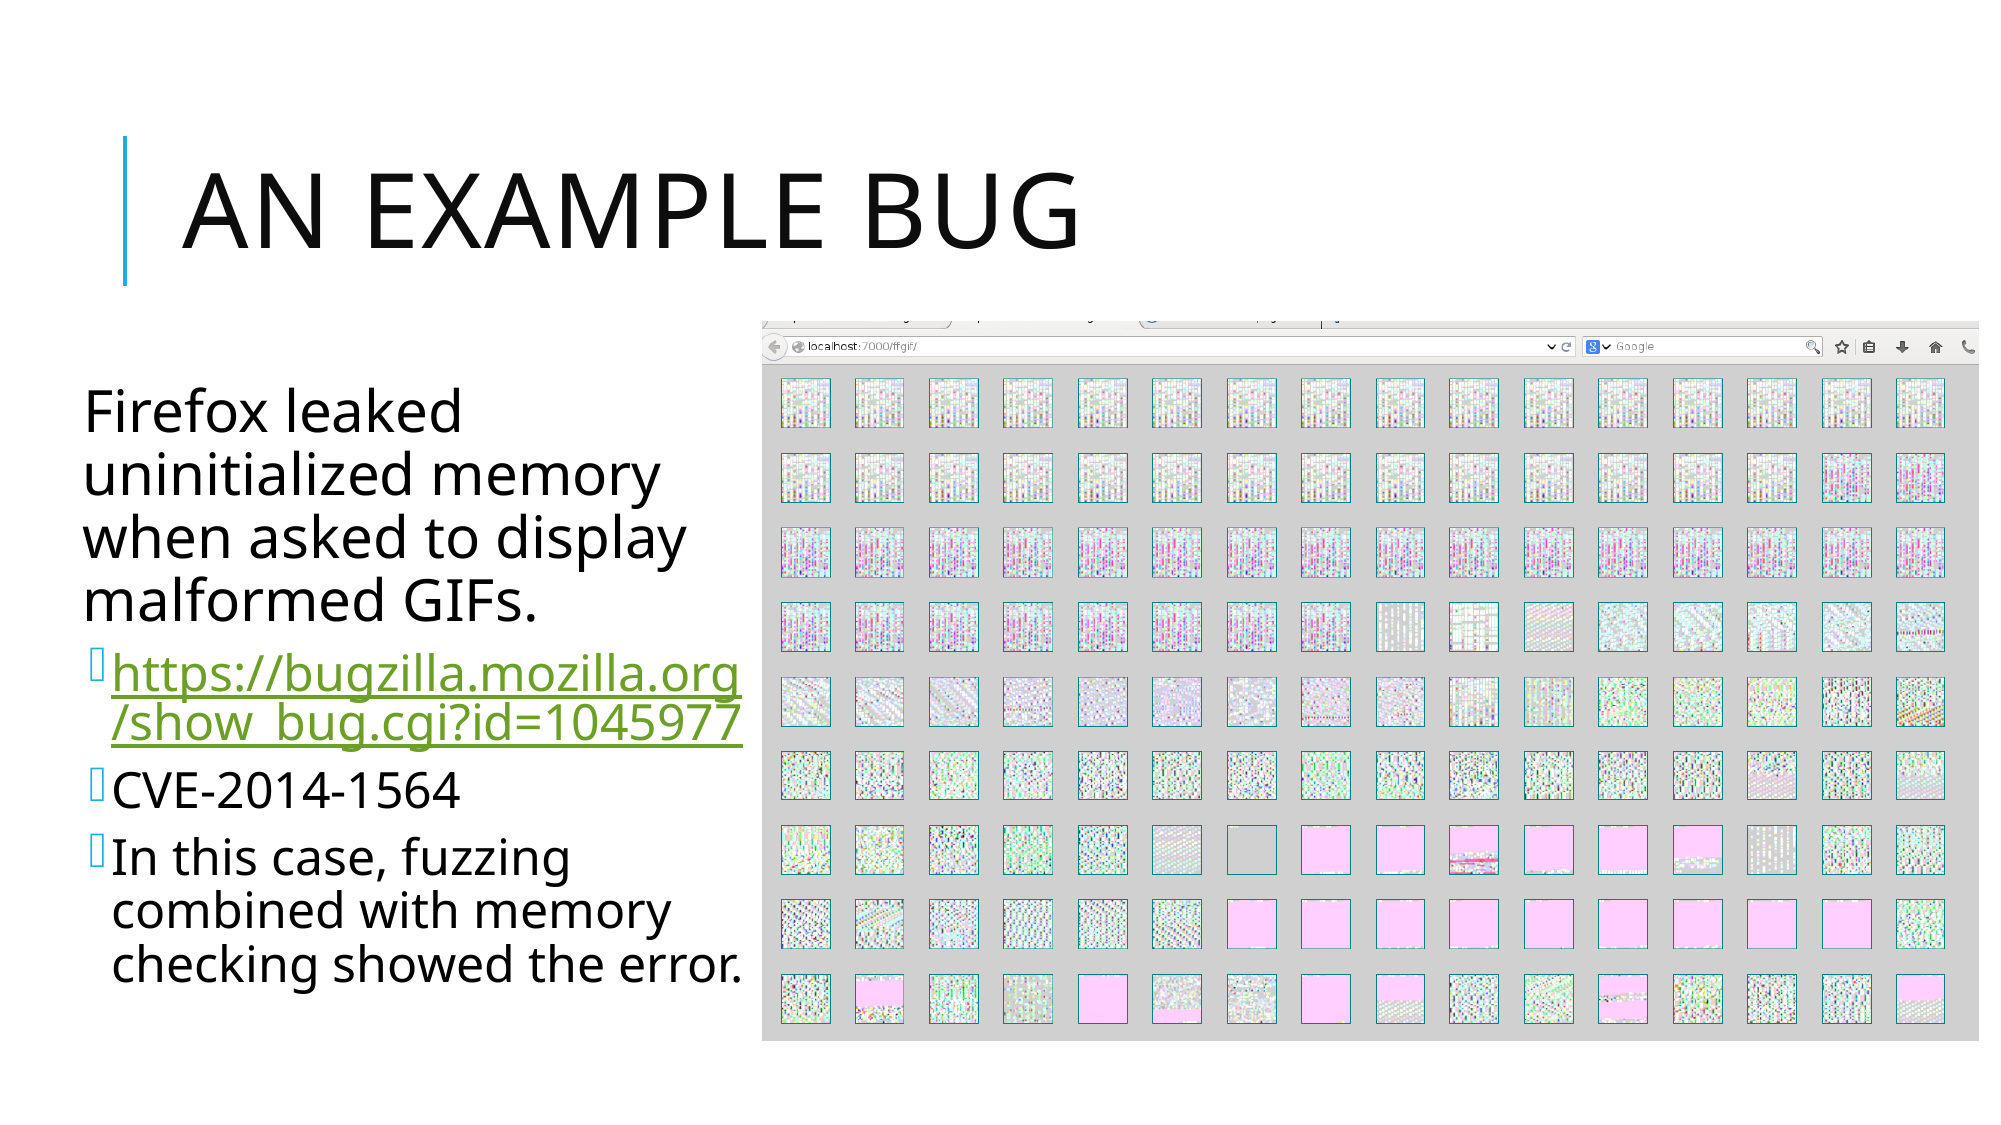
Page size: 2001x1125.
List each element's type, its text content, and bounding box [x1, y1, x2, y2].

title An example bug [168, 96, 1763, 342]
picture [762, 321, 1979, 1041]
list Firefox leaked uninitialized memory when asked to display malformed GIFs. https://bugzilla.mozilla.org/show_bug.cgi?id=1045977 CVE-2014-1564 In this case, fuzzing combined with memory checking showed the error. [60, 375, 755, 1029]
